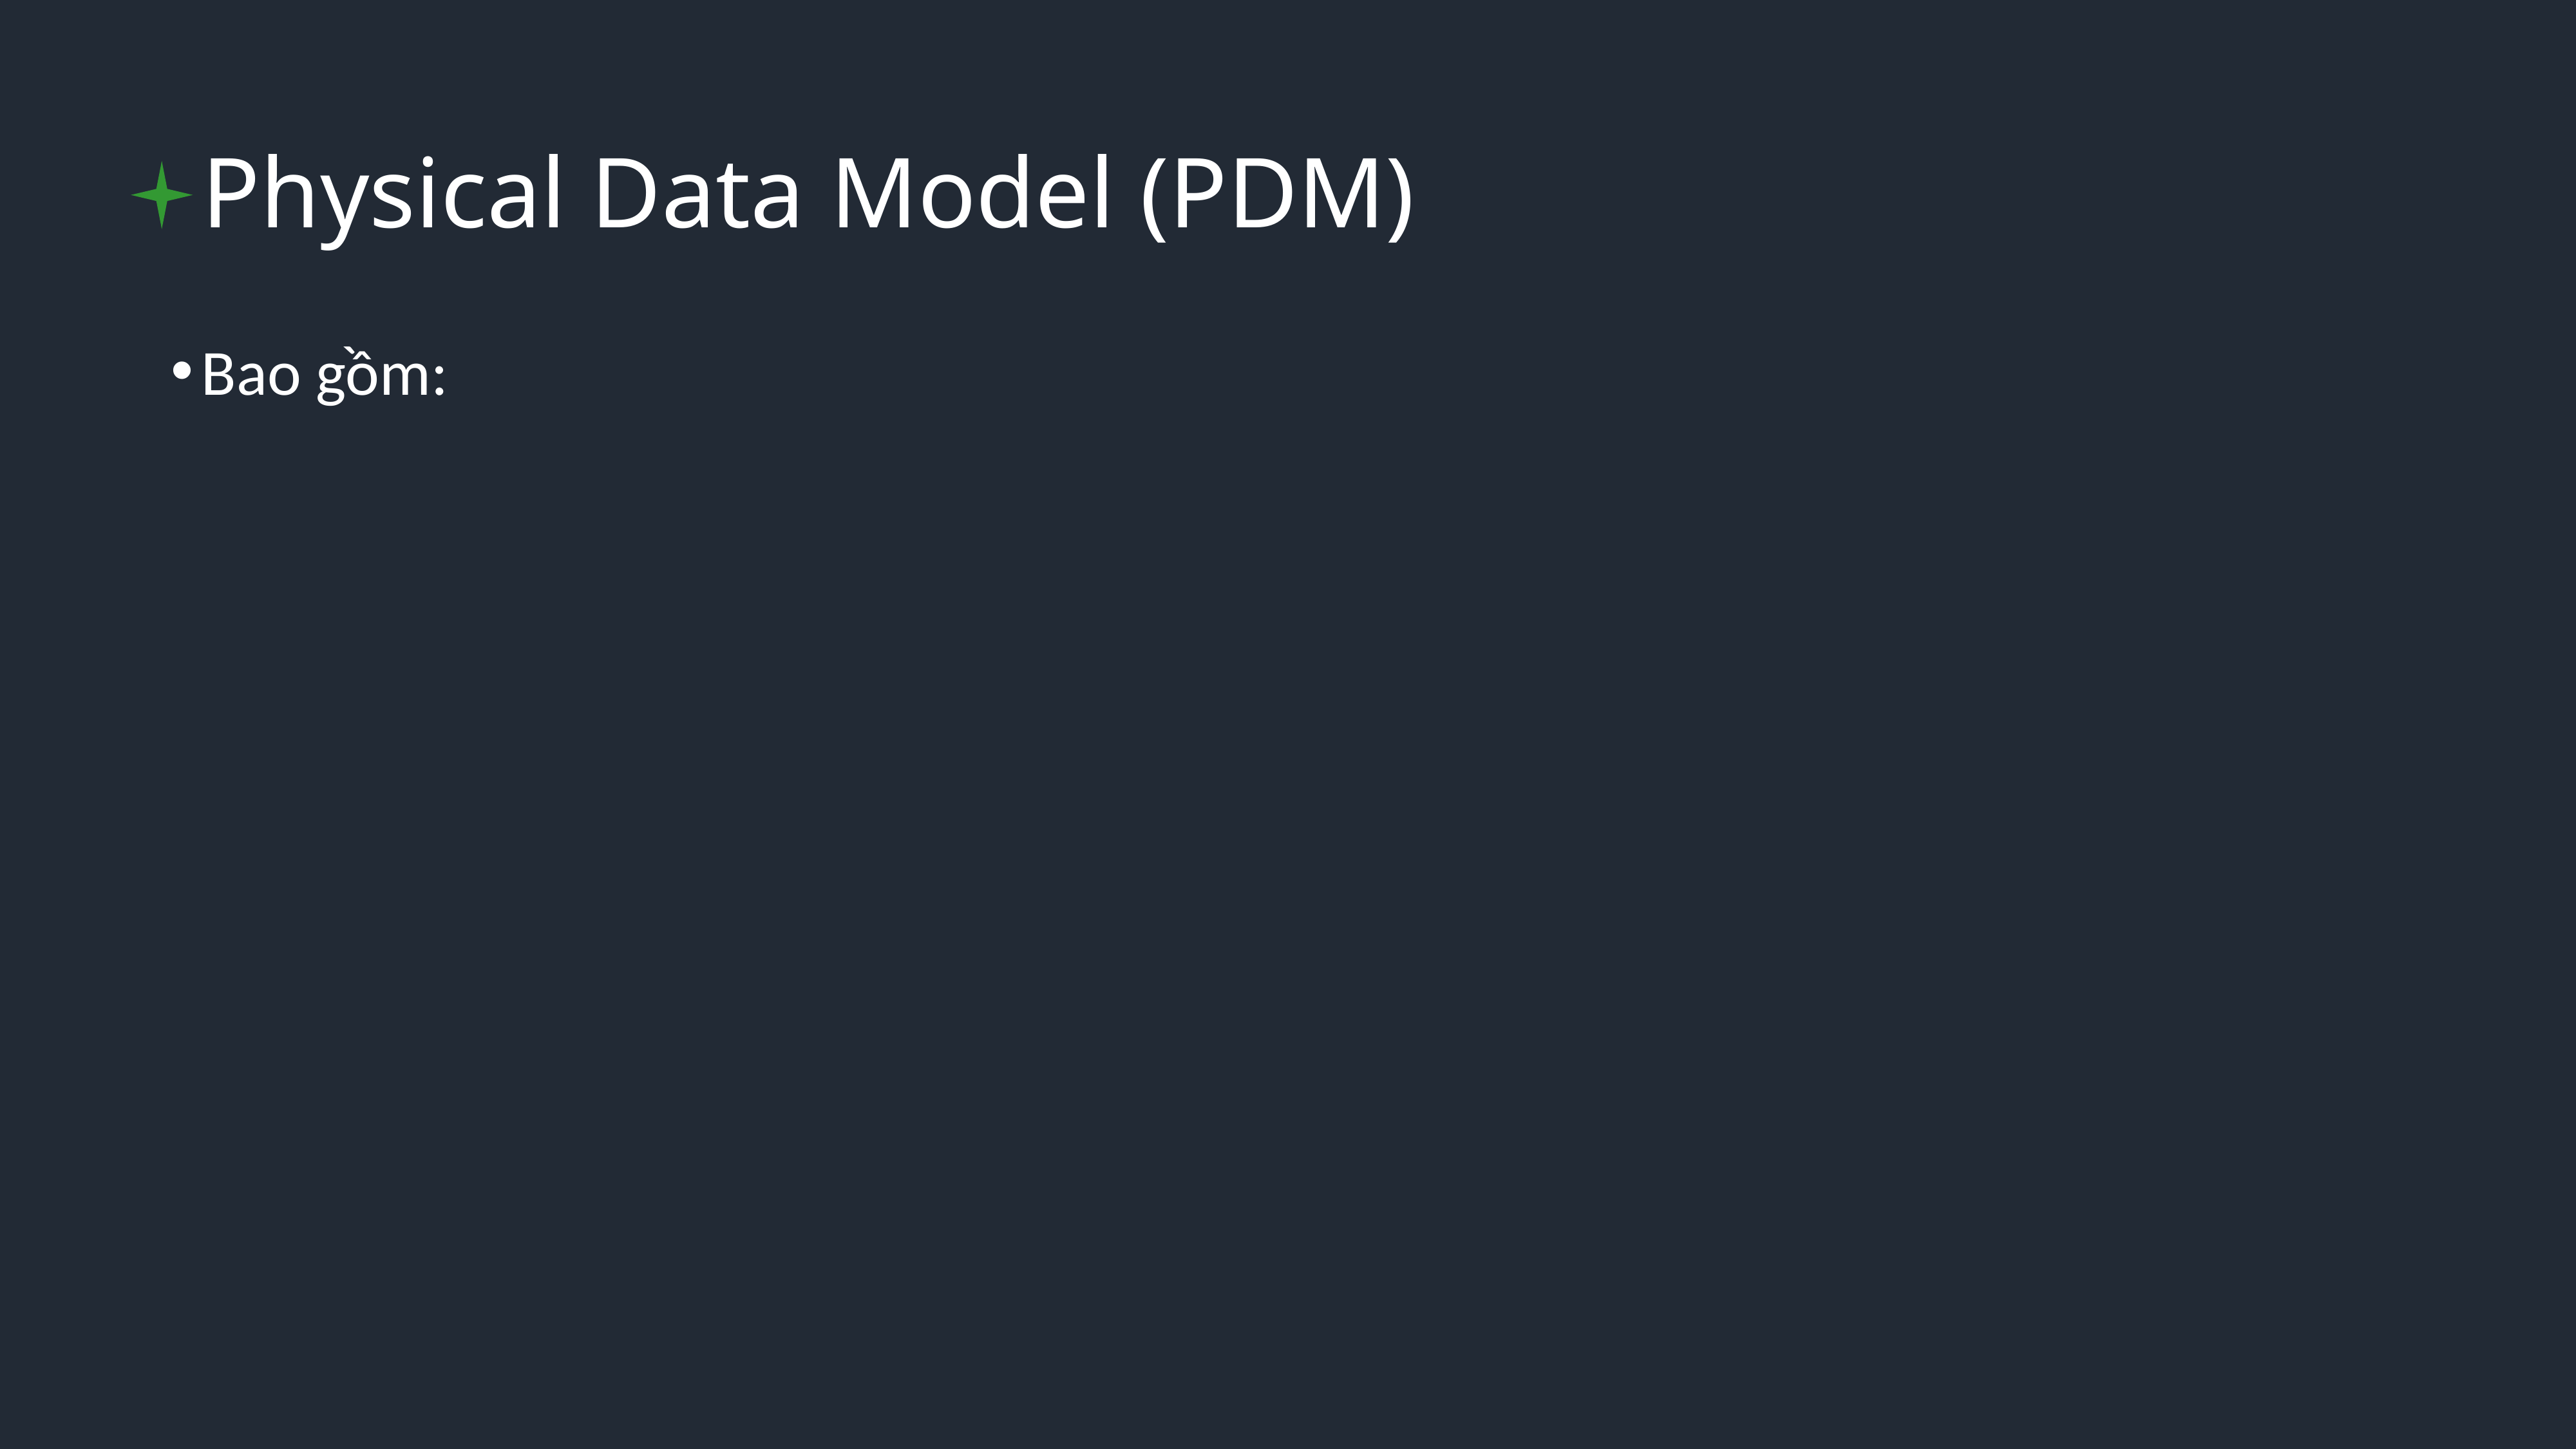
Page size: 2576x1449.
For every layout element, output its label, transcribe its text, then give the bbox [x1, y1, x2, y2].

text_box Physical Data Model (PDM) [193, 126, 1915, 252]
text_box Bao gồm: [162, 287, 2396, 529]
text_box [130, 160, 193, 229]
